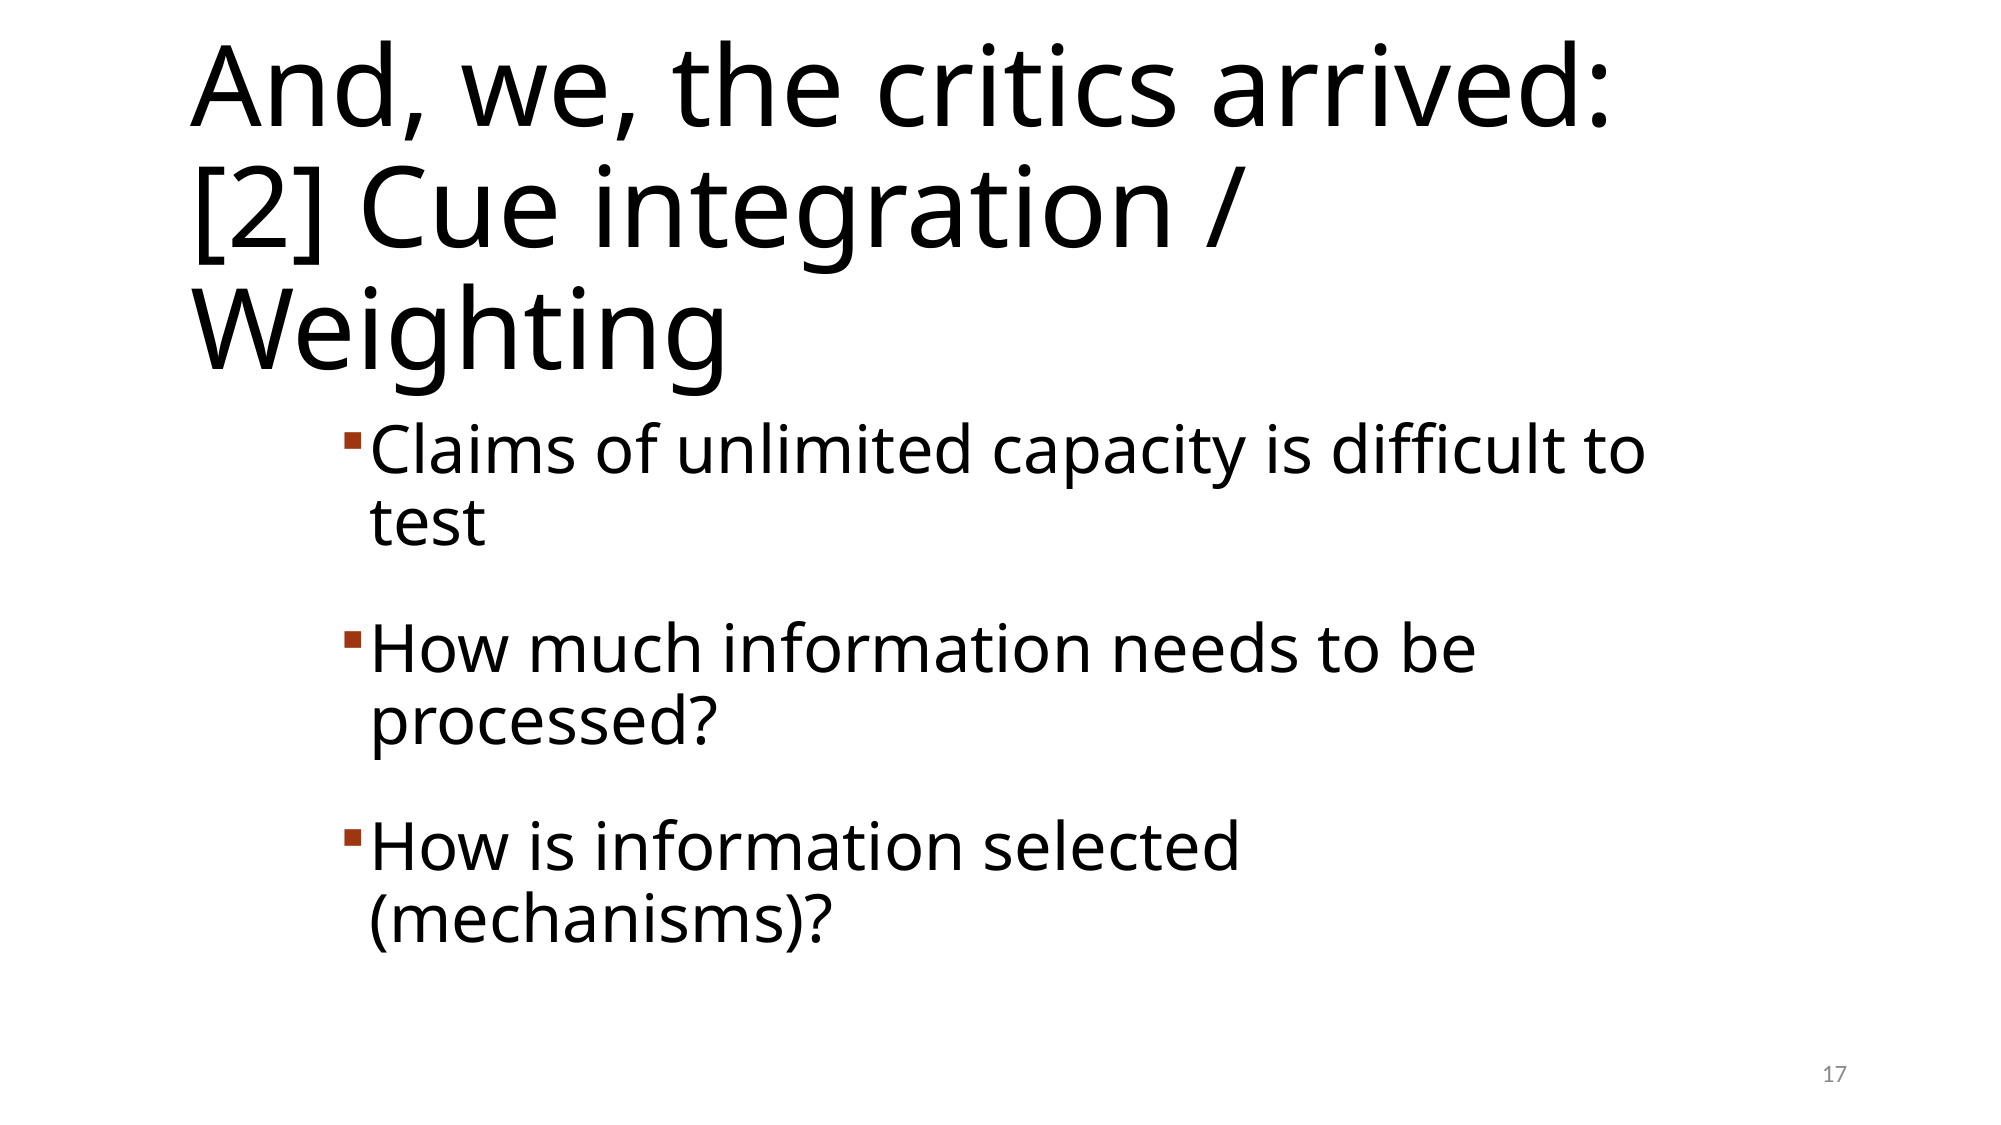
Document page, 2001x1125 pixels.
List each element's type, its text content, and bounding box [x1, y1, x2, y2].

text_box Claims of unlimited capacity is difficult to test How much information needs to be processed? How is information selected (mechanisms)? [324, 408, 1675, 1005]
title And, we, the critics arrived: [2] Cue integration / Weighting [175, 79, 1826, 344]
slide_number 17 [1412, 1042, 1863, 1103]
